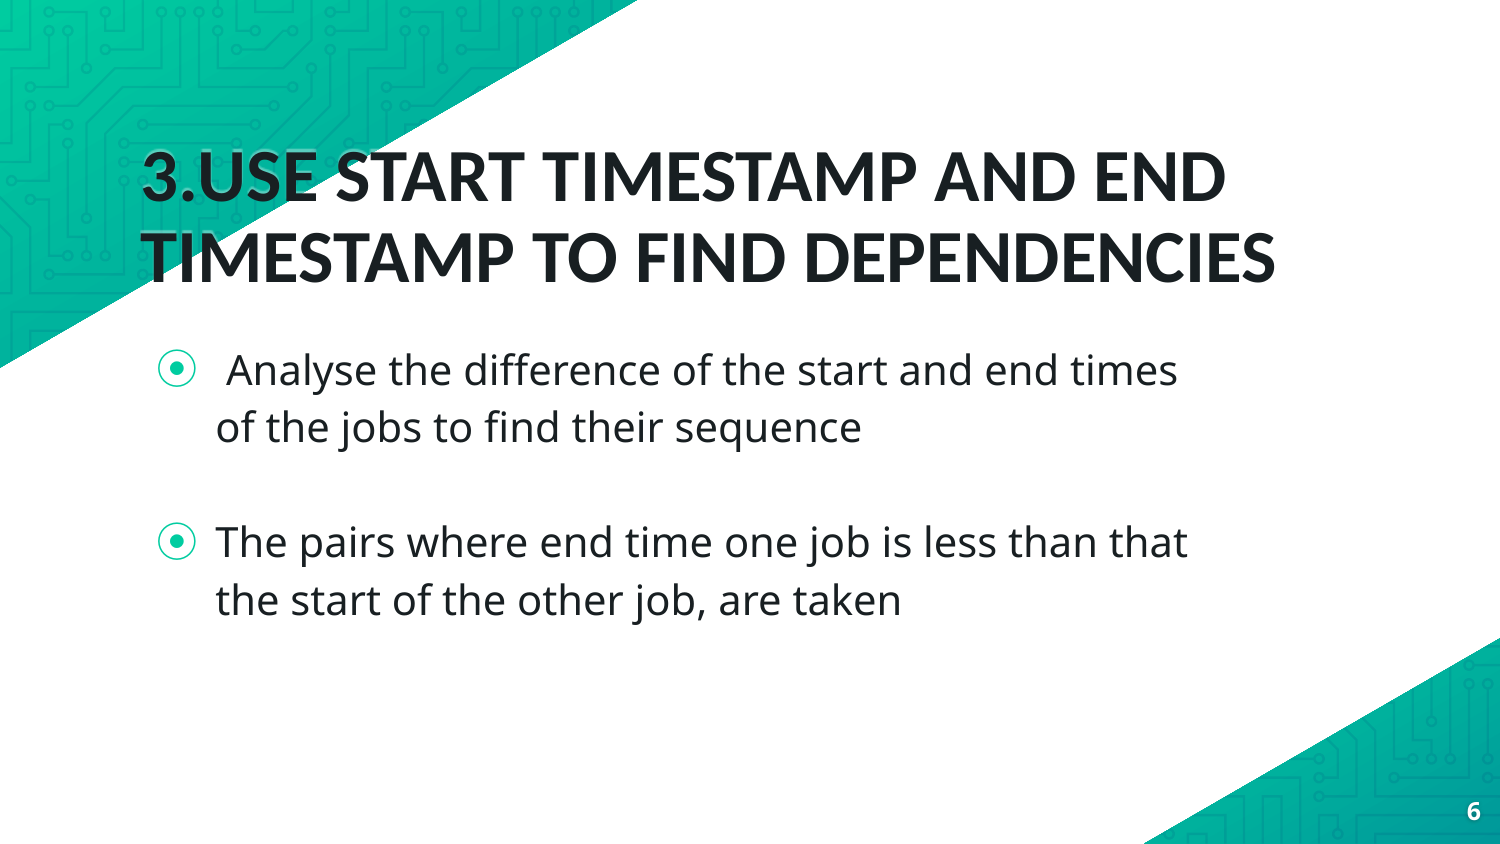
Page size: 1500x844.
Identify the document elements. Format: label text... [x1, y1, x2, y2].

title 3.USE START TIMESTAMP AND END TIMESTAMP TO FIND DEPENDENCIES [140, 137, 1360, 219]
list Analyse the difference of the start and end times of the jobs to find their sequence The pairs where end time one job is less than that the start of the other job, are taken [140, 286, 1206, 758]
slide_number 6 [1391, 779, 1482, 844]
